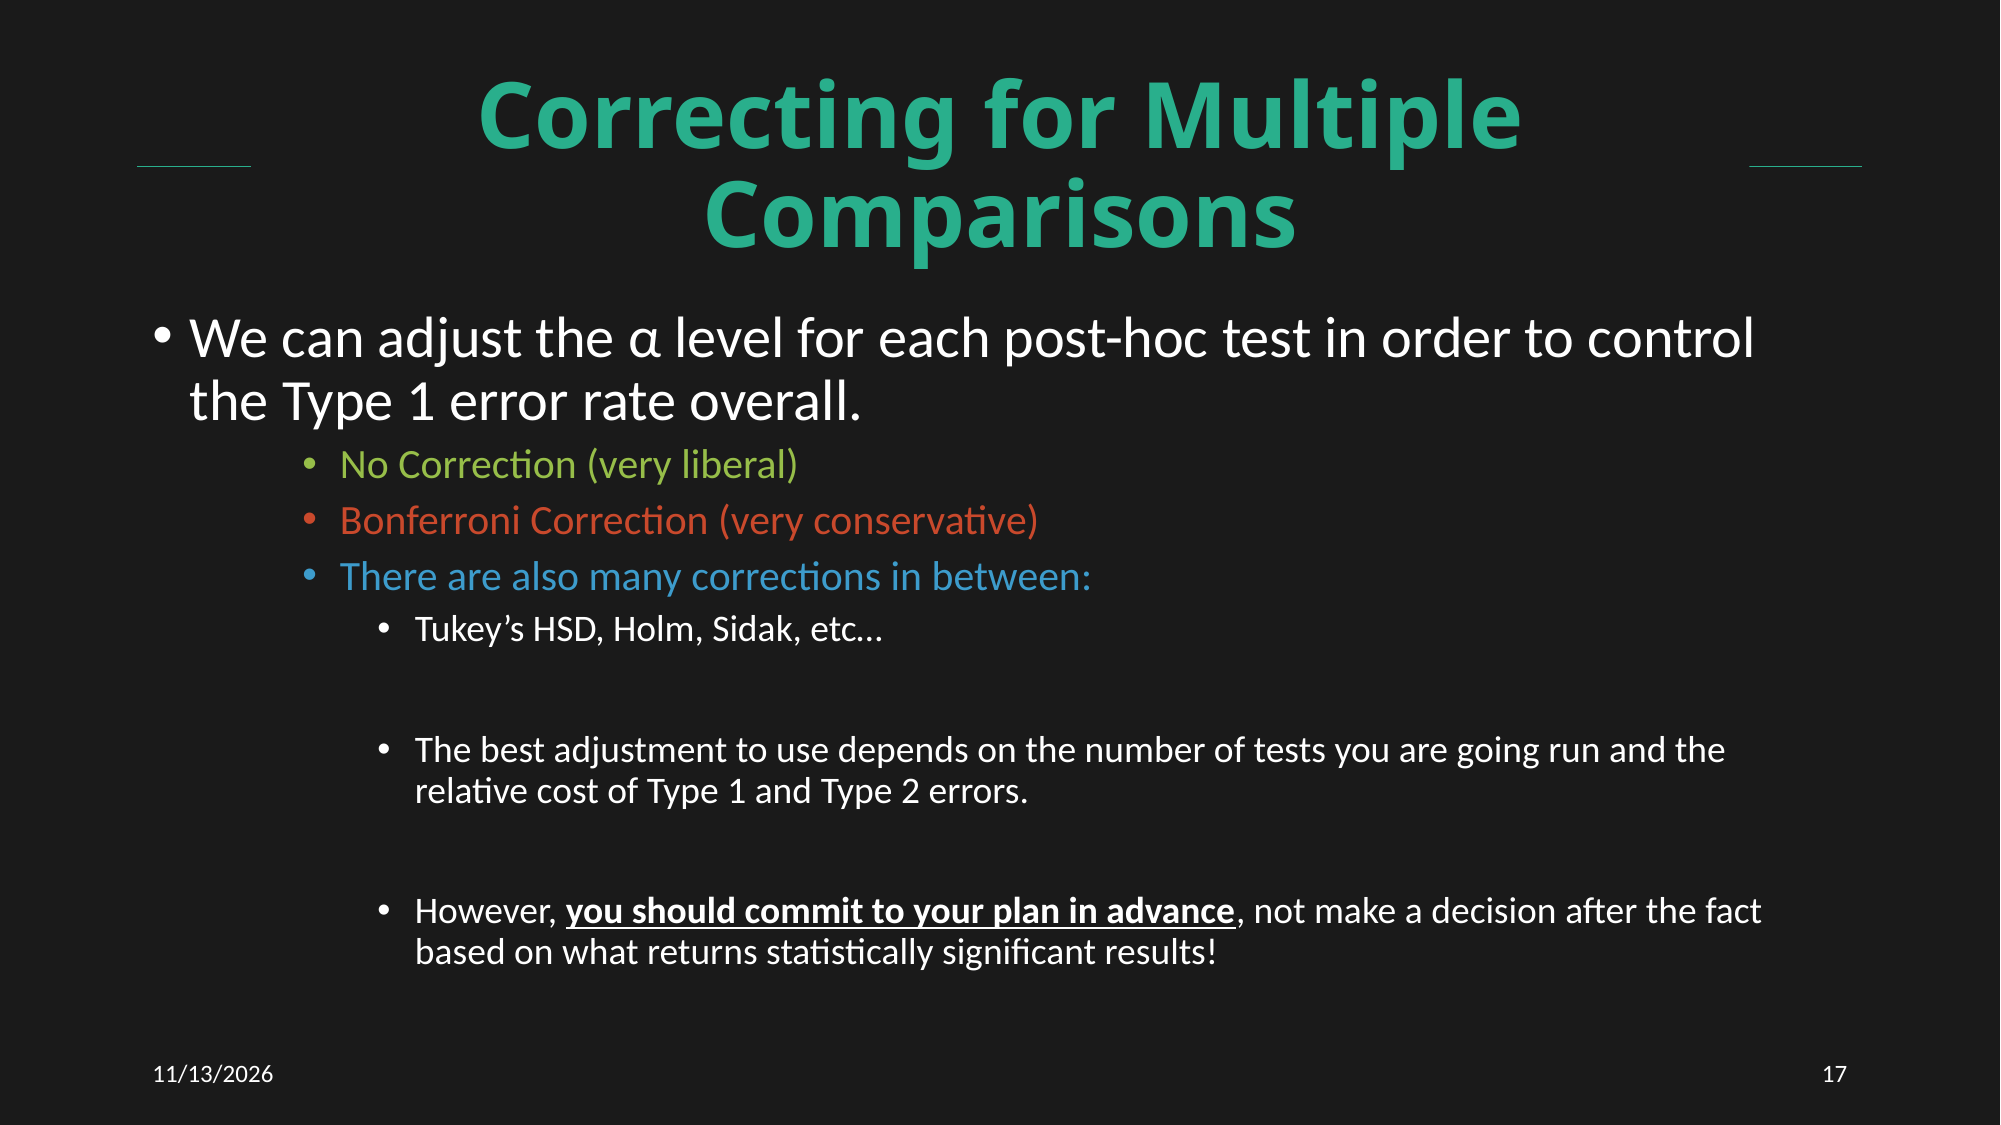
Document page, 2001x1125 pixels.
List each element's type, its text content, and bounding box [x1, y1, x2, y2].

list We can adjust the α level for each post-hoc test in order to control the Type 1 error rate overall. No Correction (very liberal) Bonferroni Correction (very conservative) There are also many corrections in between: Tukey’s HSD, Holm, Sidak, etc… The best adjustment to use depends on the number of tests you are going run and the relative cost of Type 1 and Type 2 errors. However, you should commit to your plan in advance, not make a decision after the fact based on what returns statistically significant results! [137, 299, 1863, 1014]
title Correcting for Multiple Comparisons [251, 59, 1750, 278]
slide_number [137, 1042, 588, 1103]
slide_number 17 [1412, 1042, 1863, 1103]
